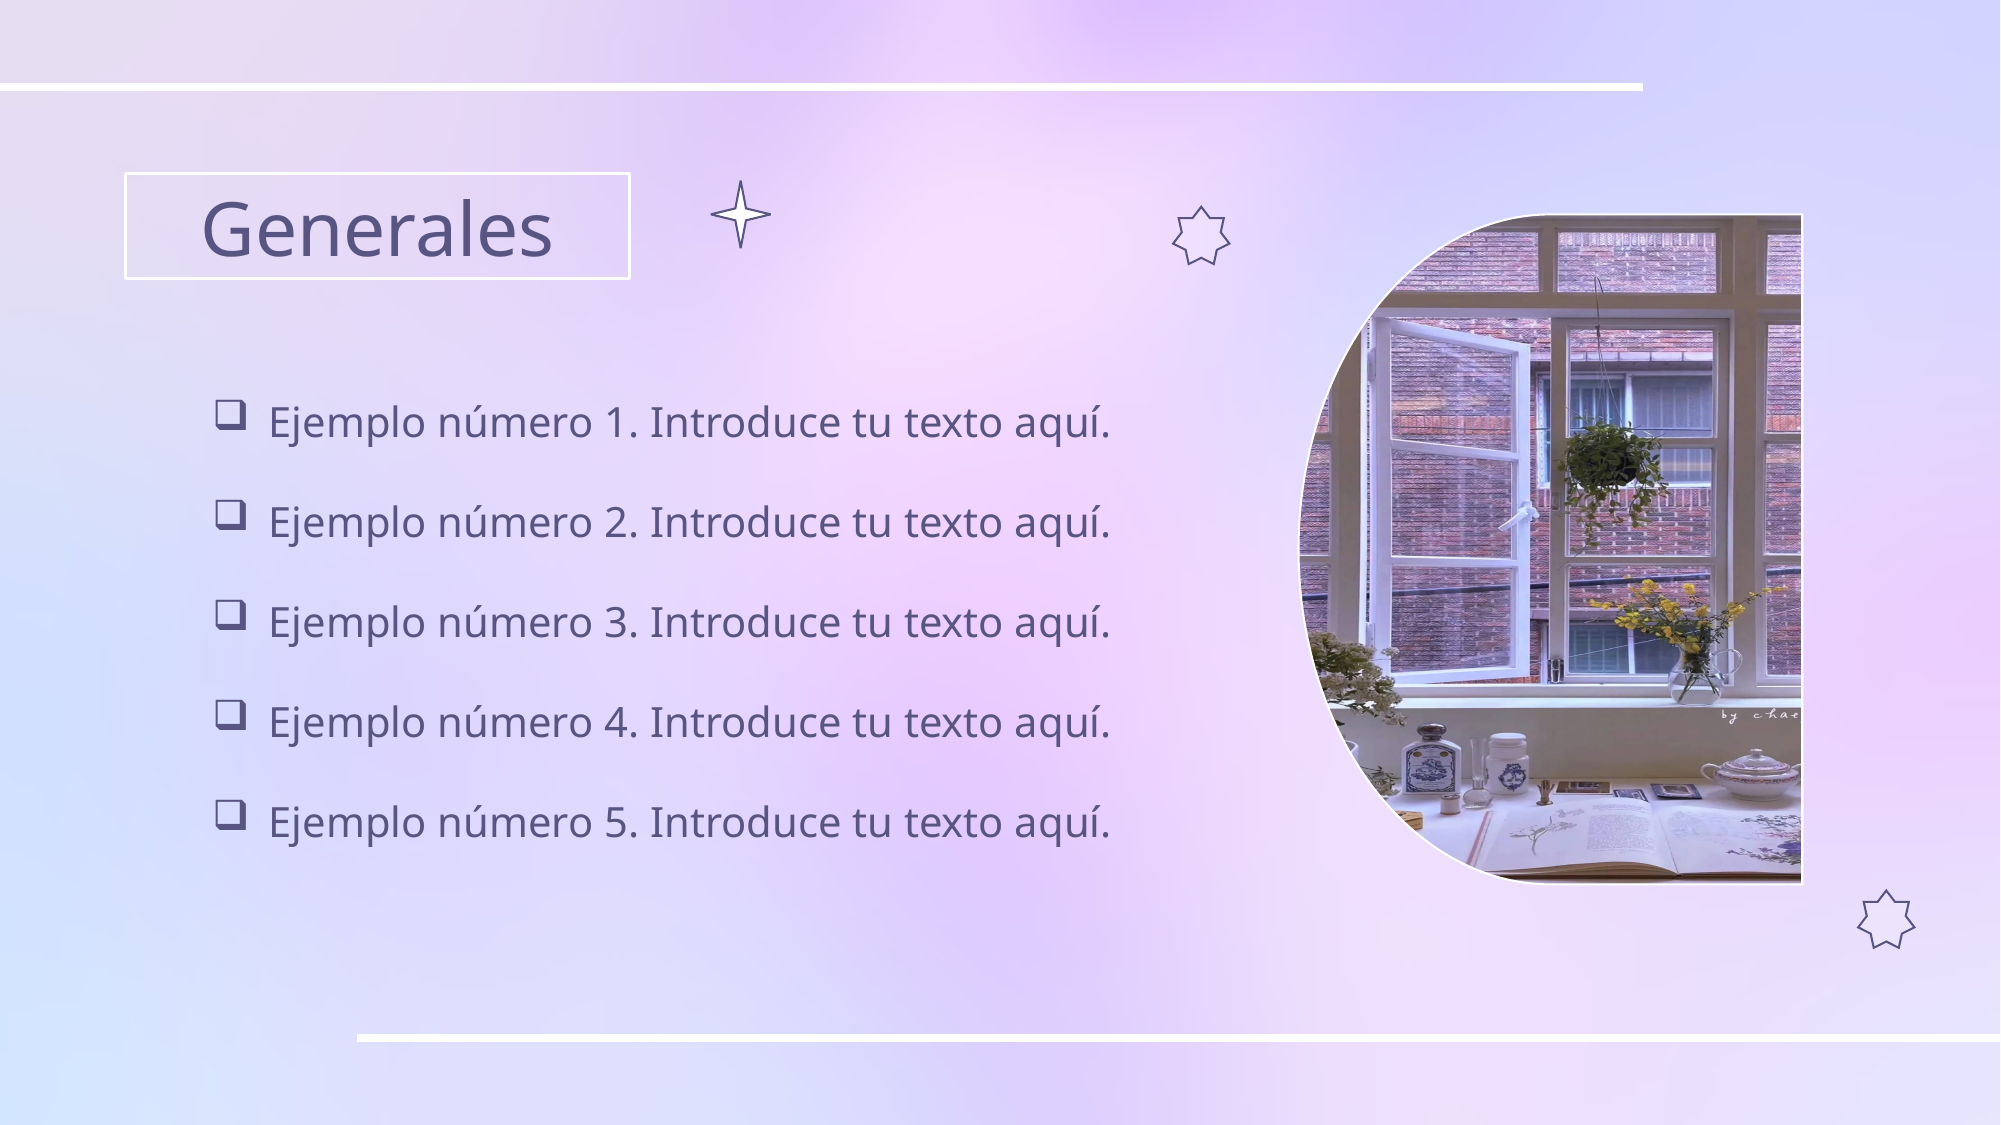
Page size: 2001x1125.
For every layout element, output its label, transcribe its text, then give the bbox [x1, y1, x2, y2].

text_box Generales [125, 173, 630, 279]
text_box [1297, 213, 1804, 886]
text_box [1856, 888, 1917, 950]
text_box [710, 180, 771, 249]
text_box [1171, 205, 1231, 266]
picture [0, 0, 2001, 1125]
text_box Ejemplo número 1. Introduce tu texto aquí. Ejemplo número 2. Introduce tu texto aquí. Ejemplo número 3. Introduce tu texto aquí. Ejemplo número 4. Introduce tu texto aquí. Ejemplo número 5. Introduce tu texto aquí. [197, 387, 1224, 853]
